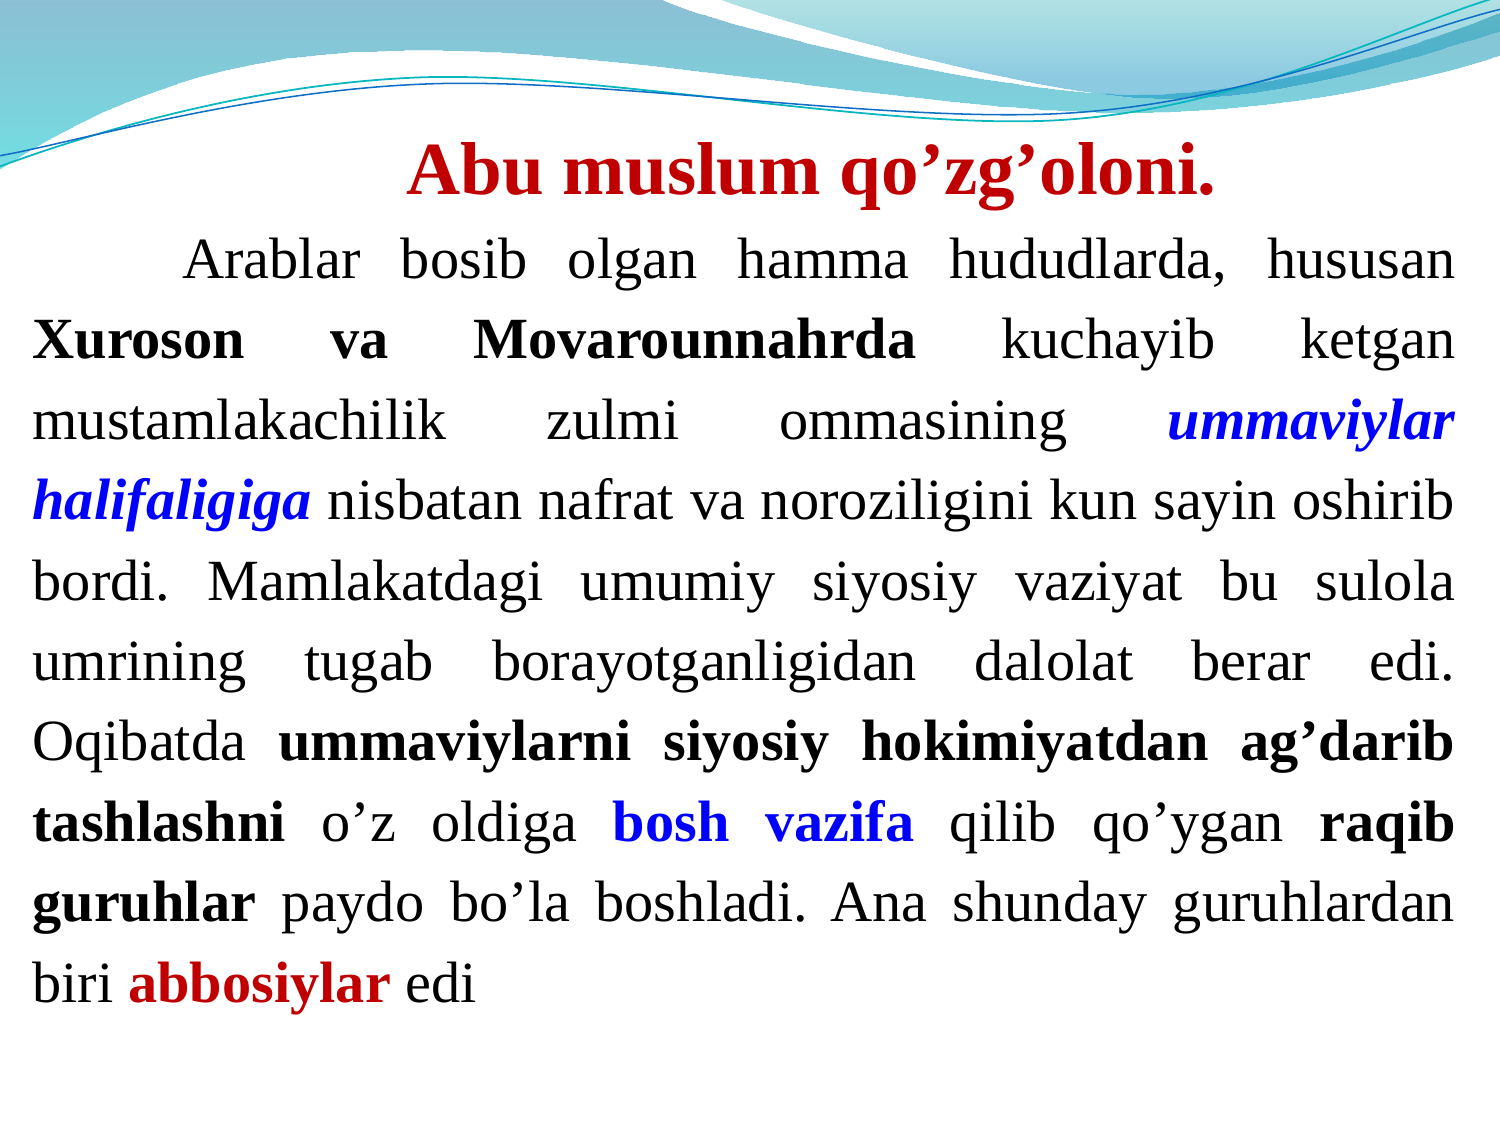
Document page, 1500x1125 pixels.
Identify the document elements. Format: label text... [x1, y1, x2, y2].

text_box Abu muslum qo’zg’oloni. Arablar bosib olgan hamma hududlarda, hususan Xuroson va Movarounnahrda kuchayib ketgan mustamlakachilik zulmi ommasining ummaviylar halifaligiga nisbatan nafrat va noroziligini kun sayin oshirib bordi. Mamlakatdagi umumiy siyosiy vaziyat bu sulola umrining tugab borayotganligidan dalolat berar edi. Oqibatda ummaviylarni siyosiy hokimiyatdan ag’darib tashlashni o’z oldiga bosh vazifa qilib qo’ygan raqib guruhlar paydo bo’la boshladi. Ana shunday guruhlardan biri abbosiylar edi [17, 98, 1471, 1022]
